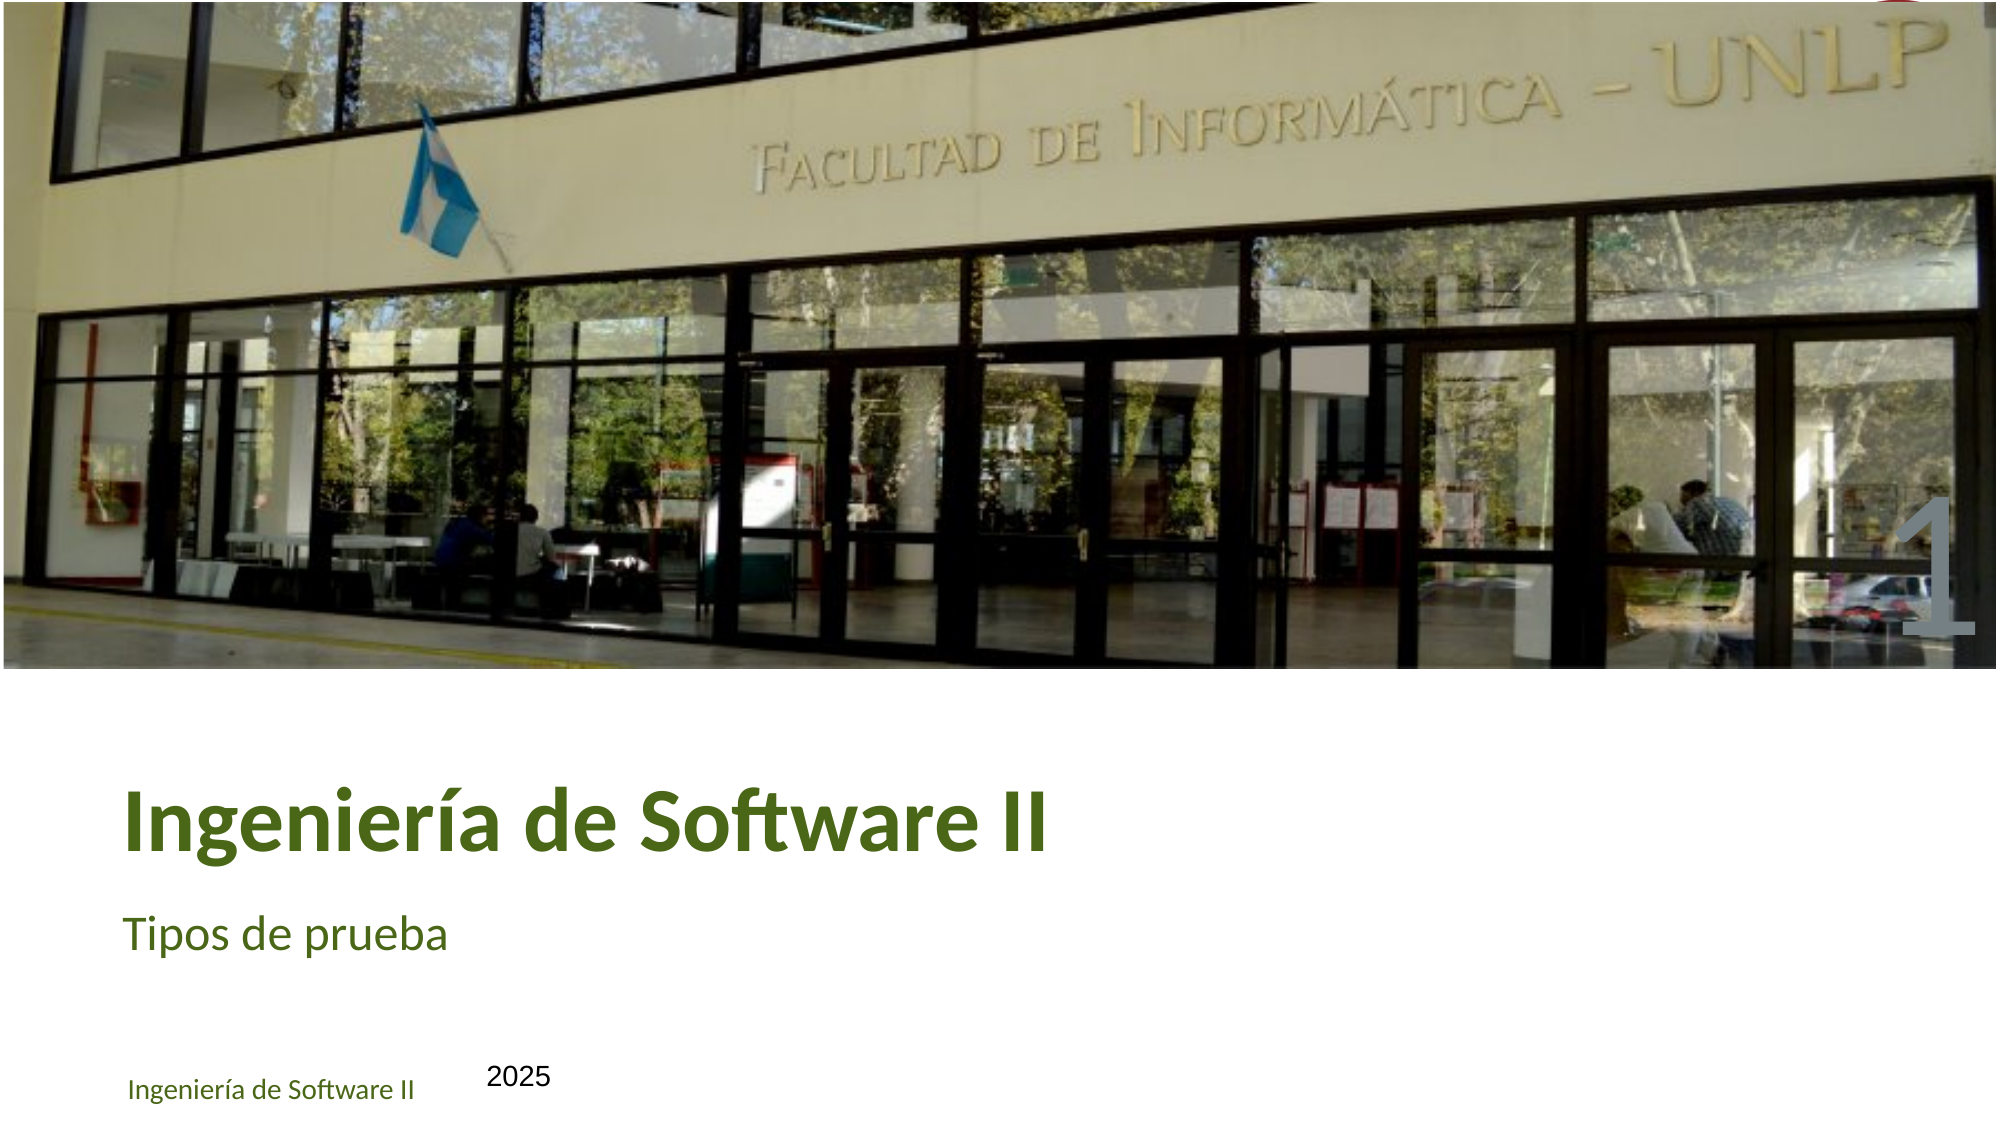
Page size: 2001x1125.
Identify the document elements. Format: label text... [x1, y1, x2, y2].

title Ingeniería de Software II [107, 777, 1876, 878]
footer Ingeniería de Software II [112, 1063, 481, 1113]
picture [3, 0, 2000, 669]
list Tipos de prueba [107, 900, 1622, 988]
slide_number 1 [1520, 456, 2000, 686]
